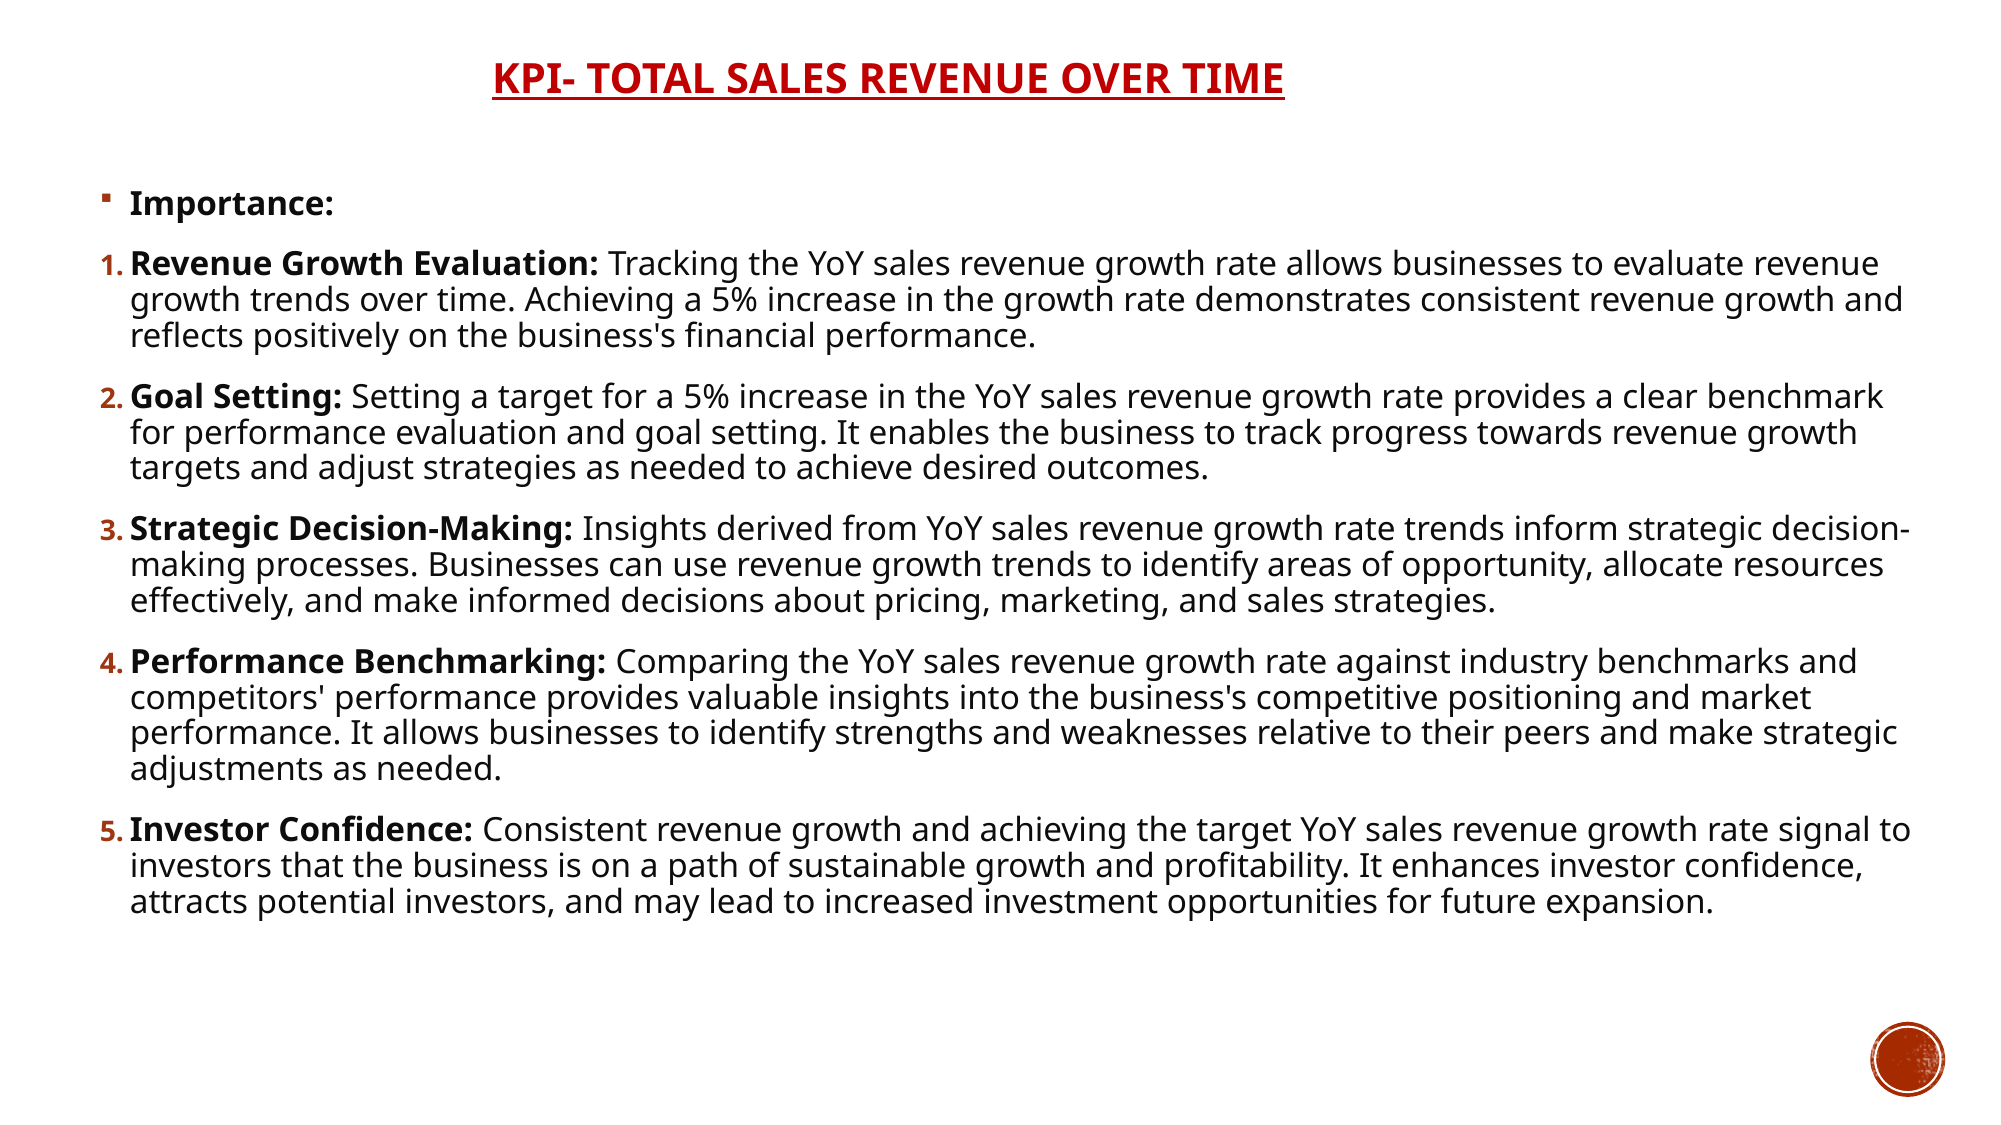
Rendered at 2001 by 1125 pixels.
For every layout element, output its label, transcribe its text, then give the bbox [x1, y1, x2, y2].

title KPI- Total Sales Revenue Over Time [117, 45, 1660, 116]
list Importance: Revenue Growth Evaluation: Tracking the YoY sales revenue growth rate allows businesses to evaluate revenue growth trends over time. Achieving a 5% increase in the growth rate demonstrates consistent revenue growth and reflects positively on the business's financial performance. Goal Setting: Setting a target for a 5% increase in the YoY sales revenue growth rate provides a clear benchmark for performance evaluation and goal setting. It enables the business to track progress towards revenue growth targets and adjust strategies as needed to achieve desired outcomes. Strategic Decision-Making: Insights derived from YoY sales revenue growth rate trends inform strategic decision-making processes. Businesses can use revenue growth trends to identify areas of opportunity, allocate resources effectively, and make informed decisions about pricing, marketing, and sales strategies. Performance Benchmarking: Comparing the YoY sales revenue growth rate against industry benchmarks and competitors' performance provides valuable insights into the business's competitive positioning and market performance. It allows businesses to identify strengths and weaknesses relative to their peers and make strategic adjustments as needed. Investor Confidence: Consistent revenue growth and achieving the target YoY sales revenue growth rate signal to investors that the business is on a path of sustainable growth and profitability. It enhances investor confidence, attracts potential investors, and may lead to increased investment opportunities for future expansion. [84, 178, 1936, 1112]
